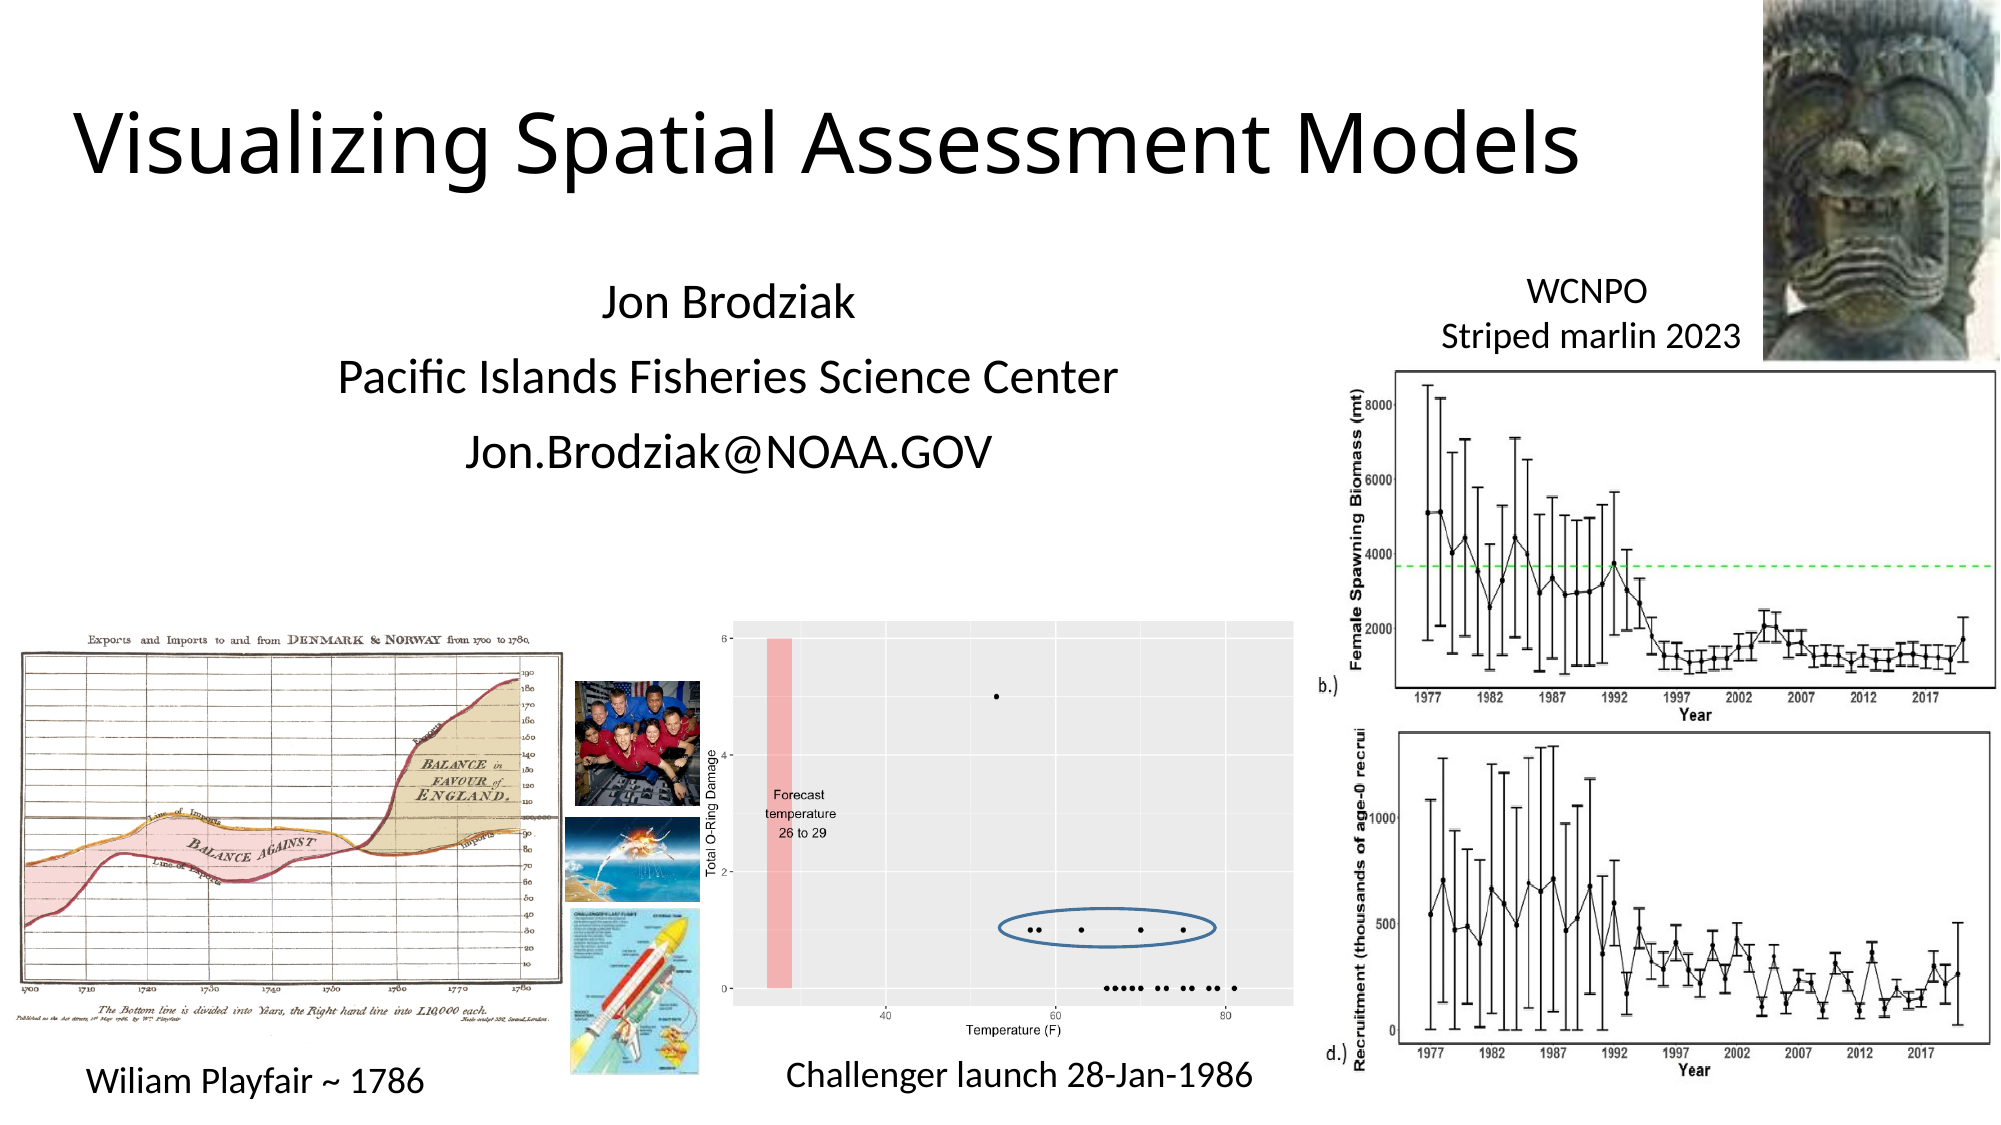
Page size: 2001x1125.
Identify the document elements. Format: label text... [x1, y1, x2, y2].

text_box WCNPO Striped marlin 2023 [1426, 258, 1757, 364]
picture [1763, 0, 2000, 364]
text_box Challenger launch 28-Jan-1986 [771, 1043, 1269, 1103]
subtitle Jon Brodziak Pacific Islands Fisheries Science Center Jon.Brodziak@NOAA.GOV [290, 268, 1168, 498]
picture [1313, 366, 2000, 1084]
picture [0, 614, 1300, 1075]
text_box Wiliam Playfair ~ 1786 [71, 1048, 441, 1109]
title Visualizing Spatial Assessment Models [0, 28, 1657, 200]
